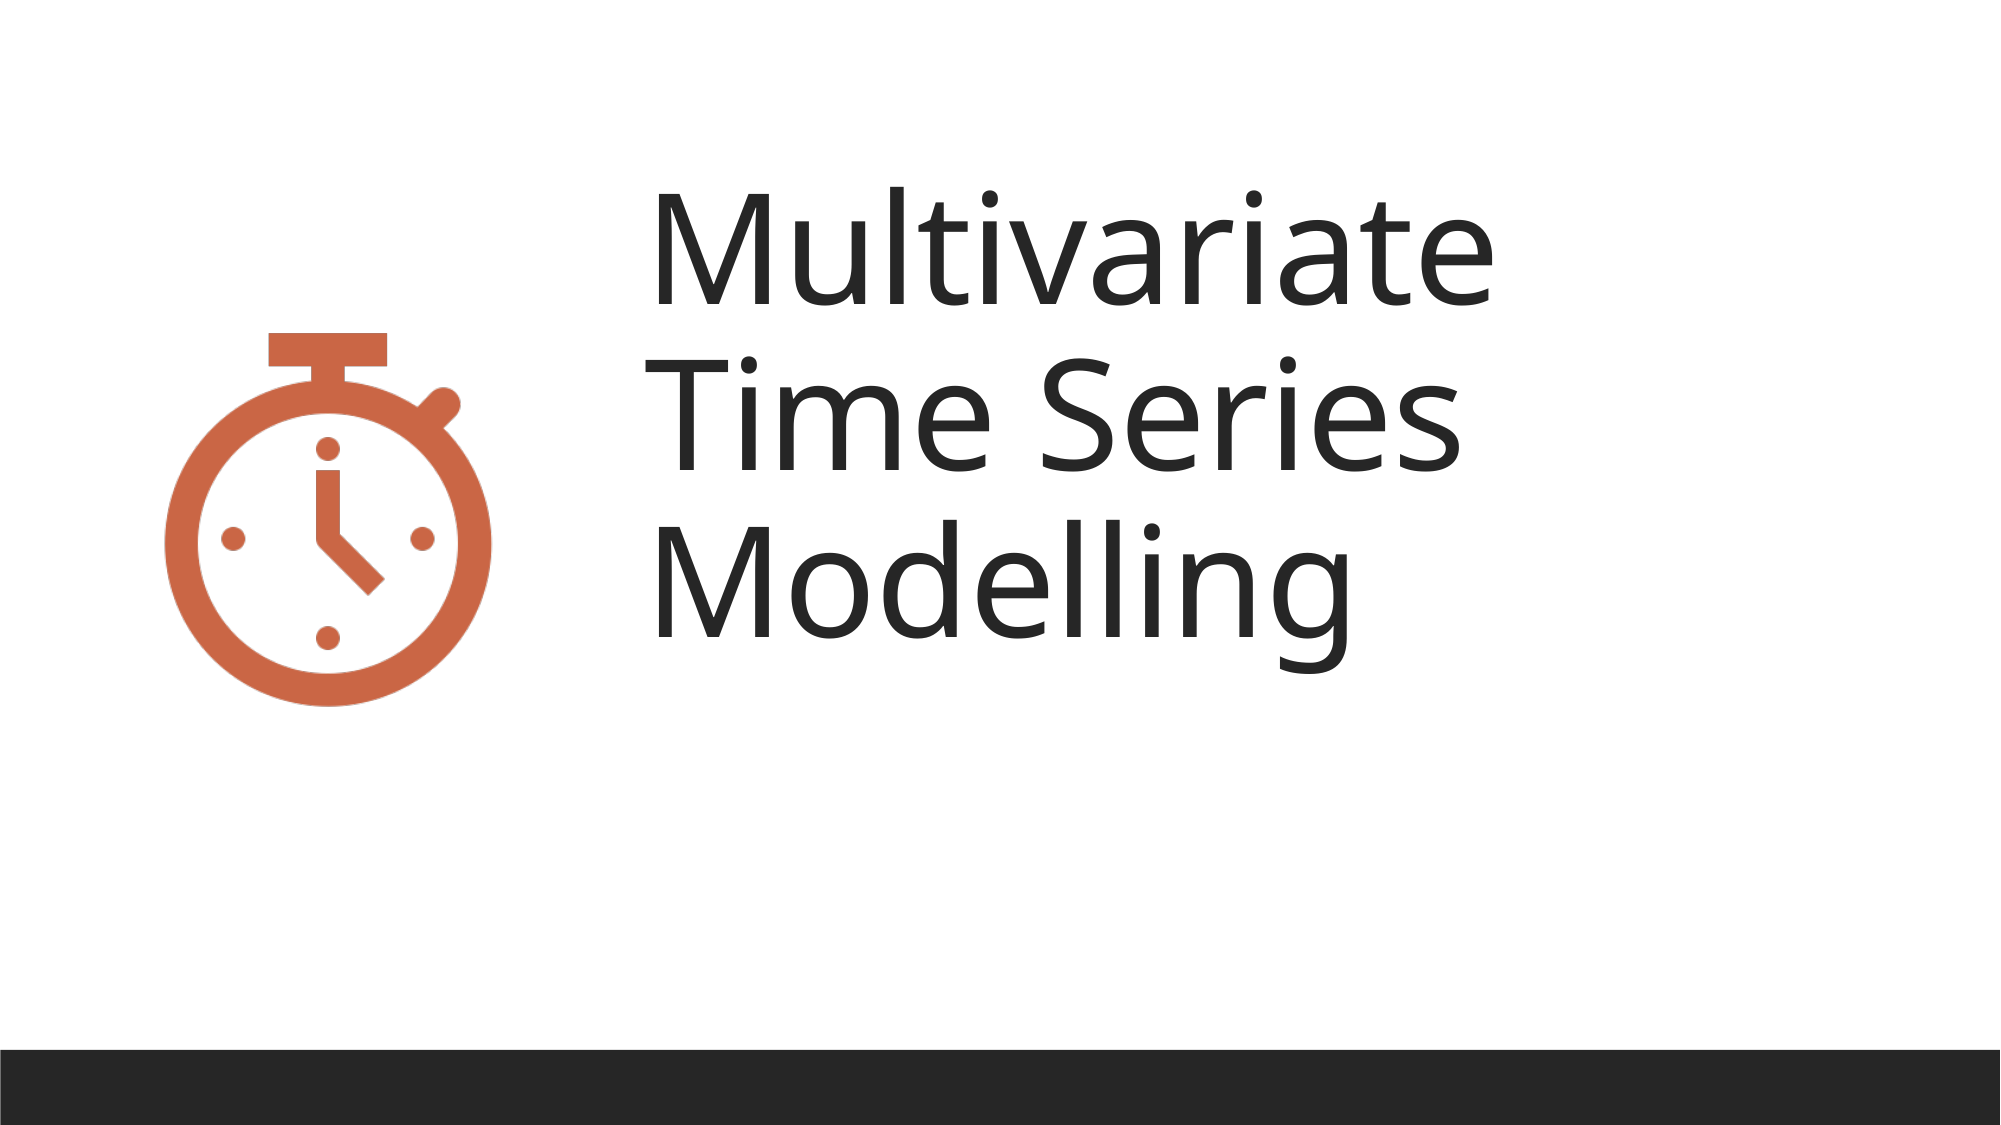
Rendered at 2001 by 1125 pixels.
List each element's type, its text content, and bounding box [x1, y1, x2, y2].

picture [101, 293, 555, 747]
text_box Multivariate Time Series Modelling [629, 124, 1830, 679]
